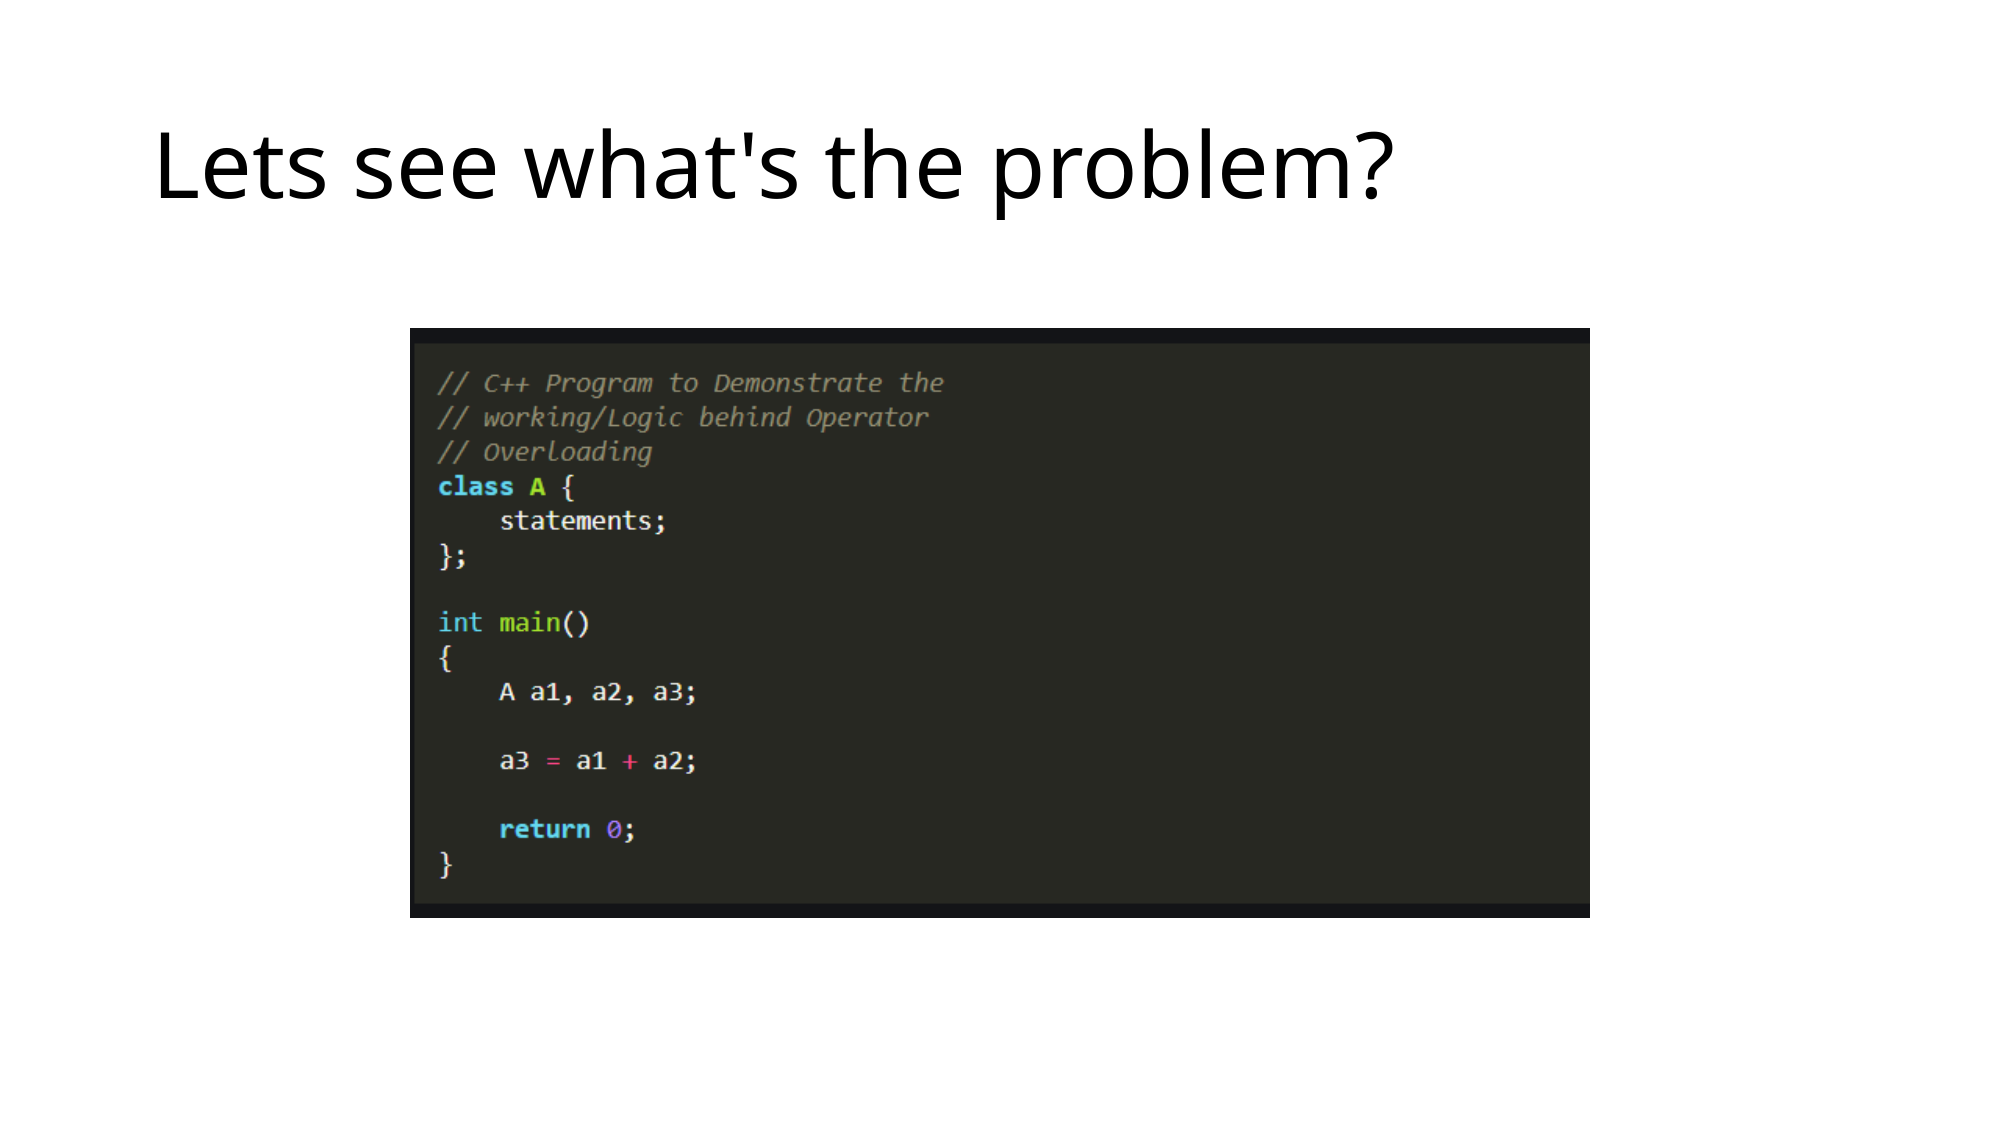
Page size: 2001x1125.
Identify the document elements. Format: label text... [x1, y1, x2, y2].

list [409, 327, 1591, 919]
title Lets see what's the problem? [137, 59, 1863, 278]
